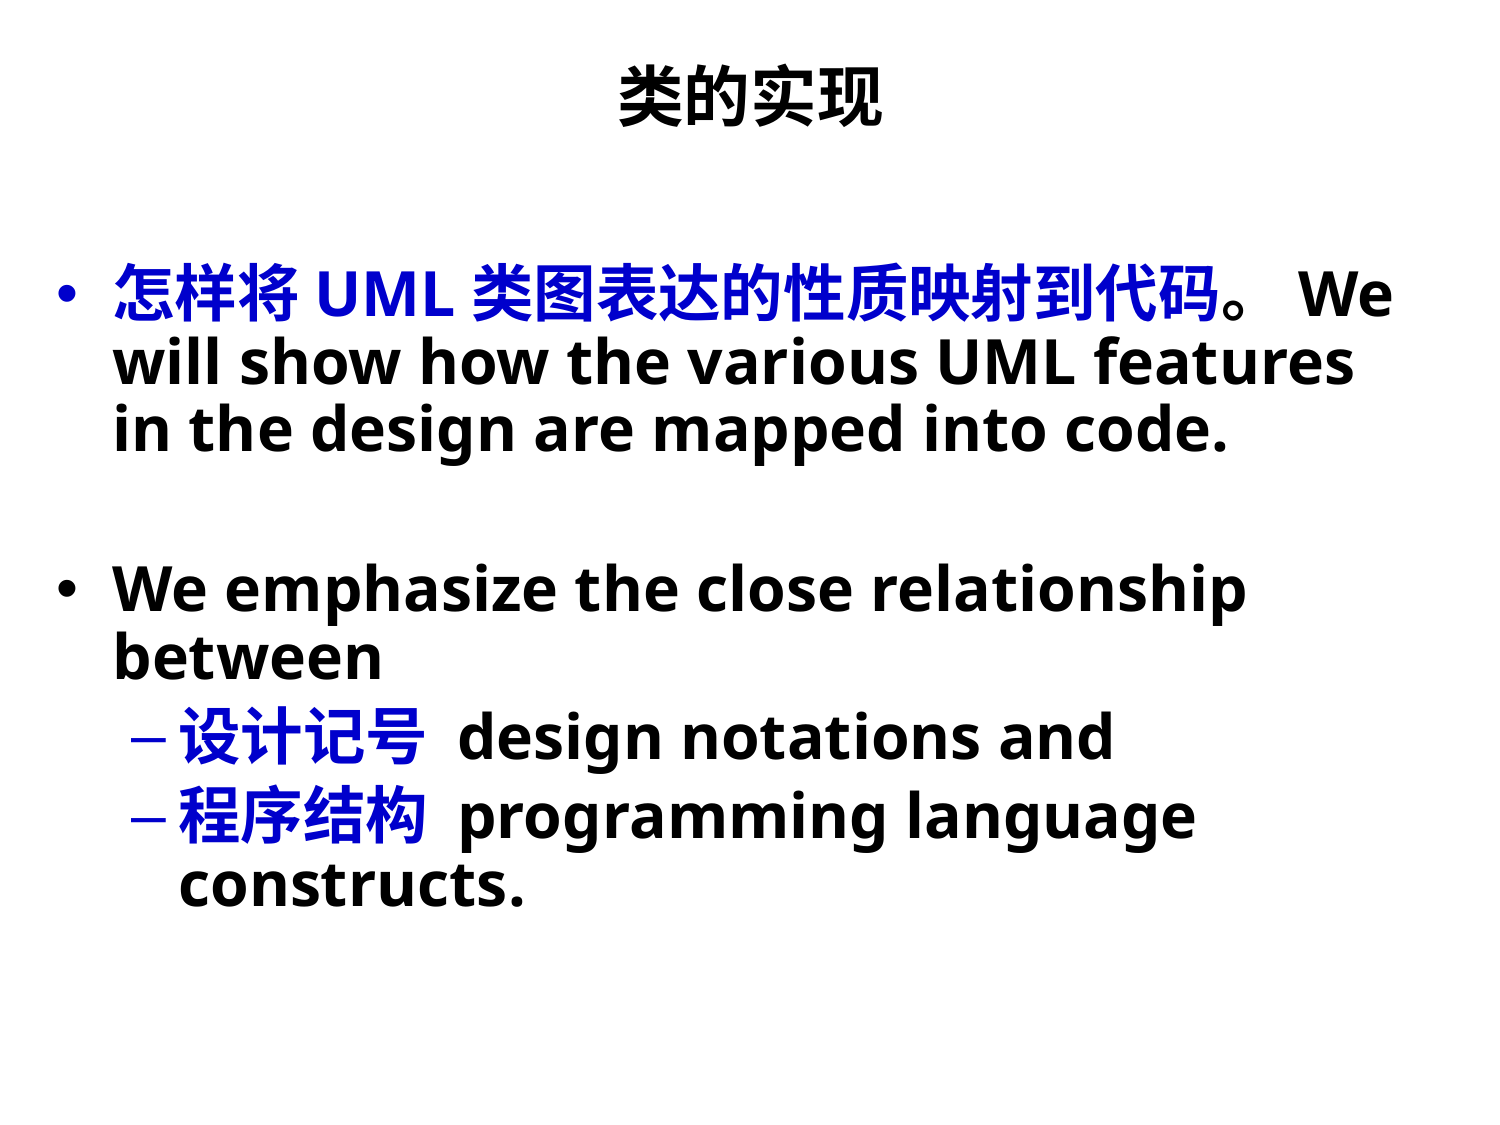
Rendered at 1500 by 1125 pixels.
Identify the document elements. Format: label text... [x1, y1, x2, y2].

list 怎样将UML类图表达的性质映射到代码。We will show how the various UML features in the design are mapped into code. We emphasize the close relationship between 设计记号 design notations and 程序结构 programming language constructs. [40, 255, 1426, 965]
title 类的实现 [478, 42, 1024, 147]
